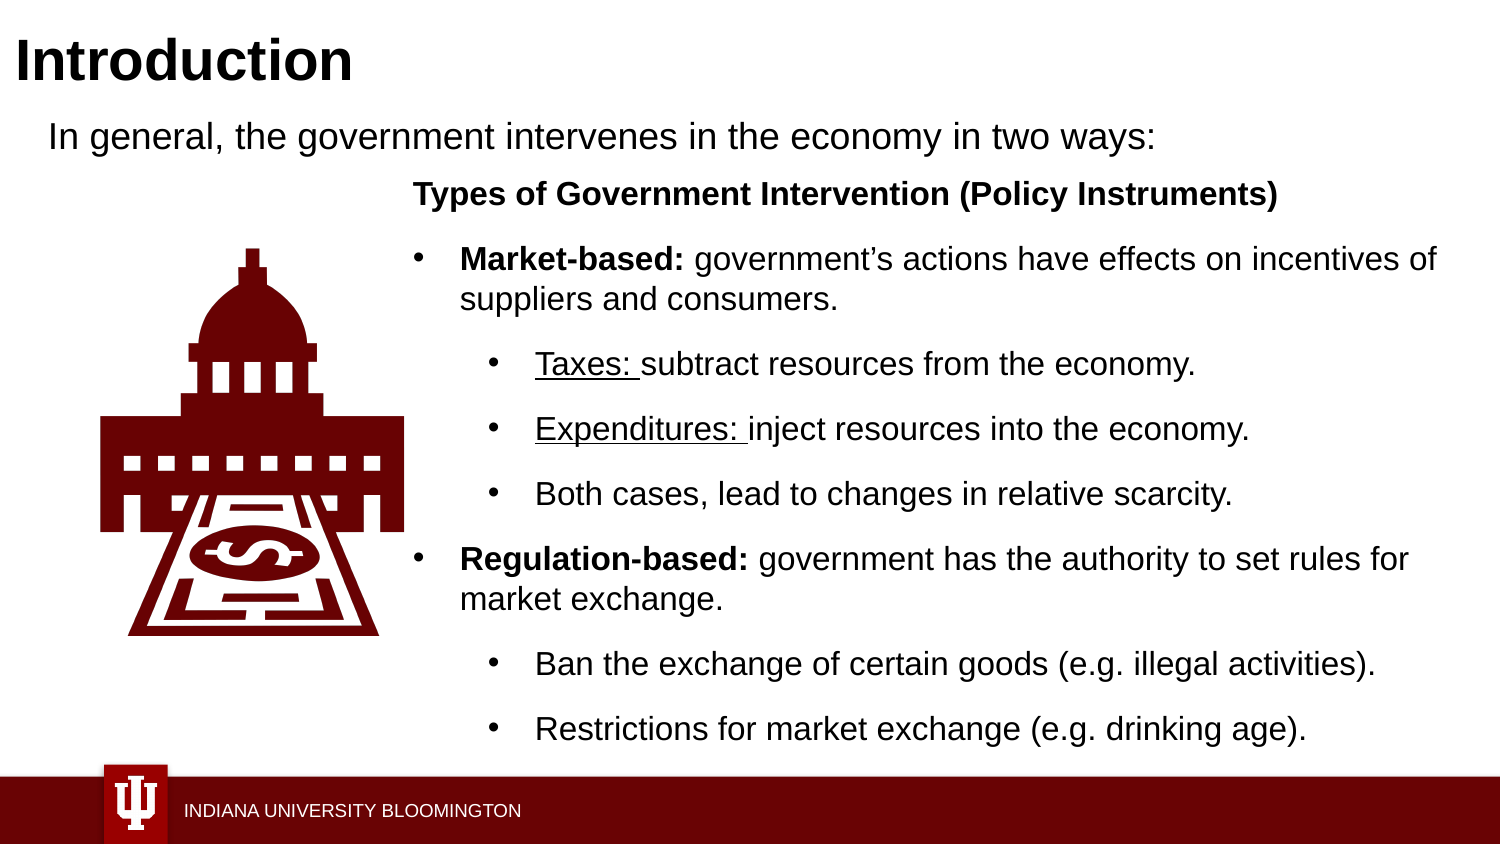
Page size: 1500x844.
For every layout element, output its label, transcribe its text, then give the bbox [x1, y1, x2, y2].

title Introduction [0, 0, 1500, 115]
picture [10, 247, 497, 668]
text_box Types of Government Intervention (Policy Instruments) Market-based: government’s actions have effects on incentives of suppliers and consumers. Taxes: subtract resources from the economy. Expenditures: inject resources into the economy. Both cases, lead to changes in relative scarcity. Regulation-based: government has the authority to set rules for market exchange. Ban the exchange of certain goods (e.g. illegal activities). Restrictions for market exchange (e.g. drinking age). [398, 165, 1474, 755]
text_box In general, the government intervenes in the economy in two ways: [33, 104, 1500, 165]
